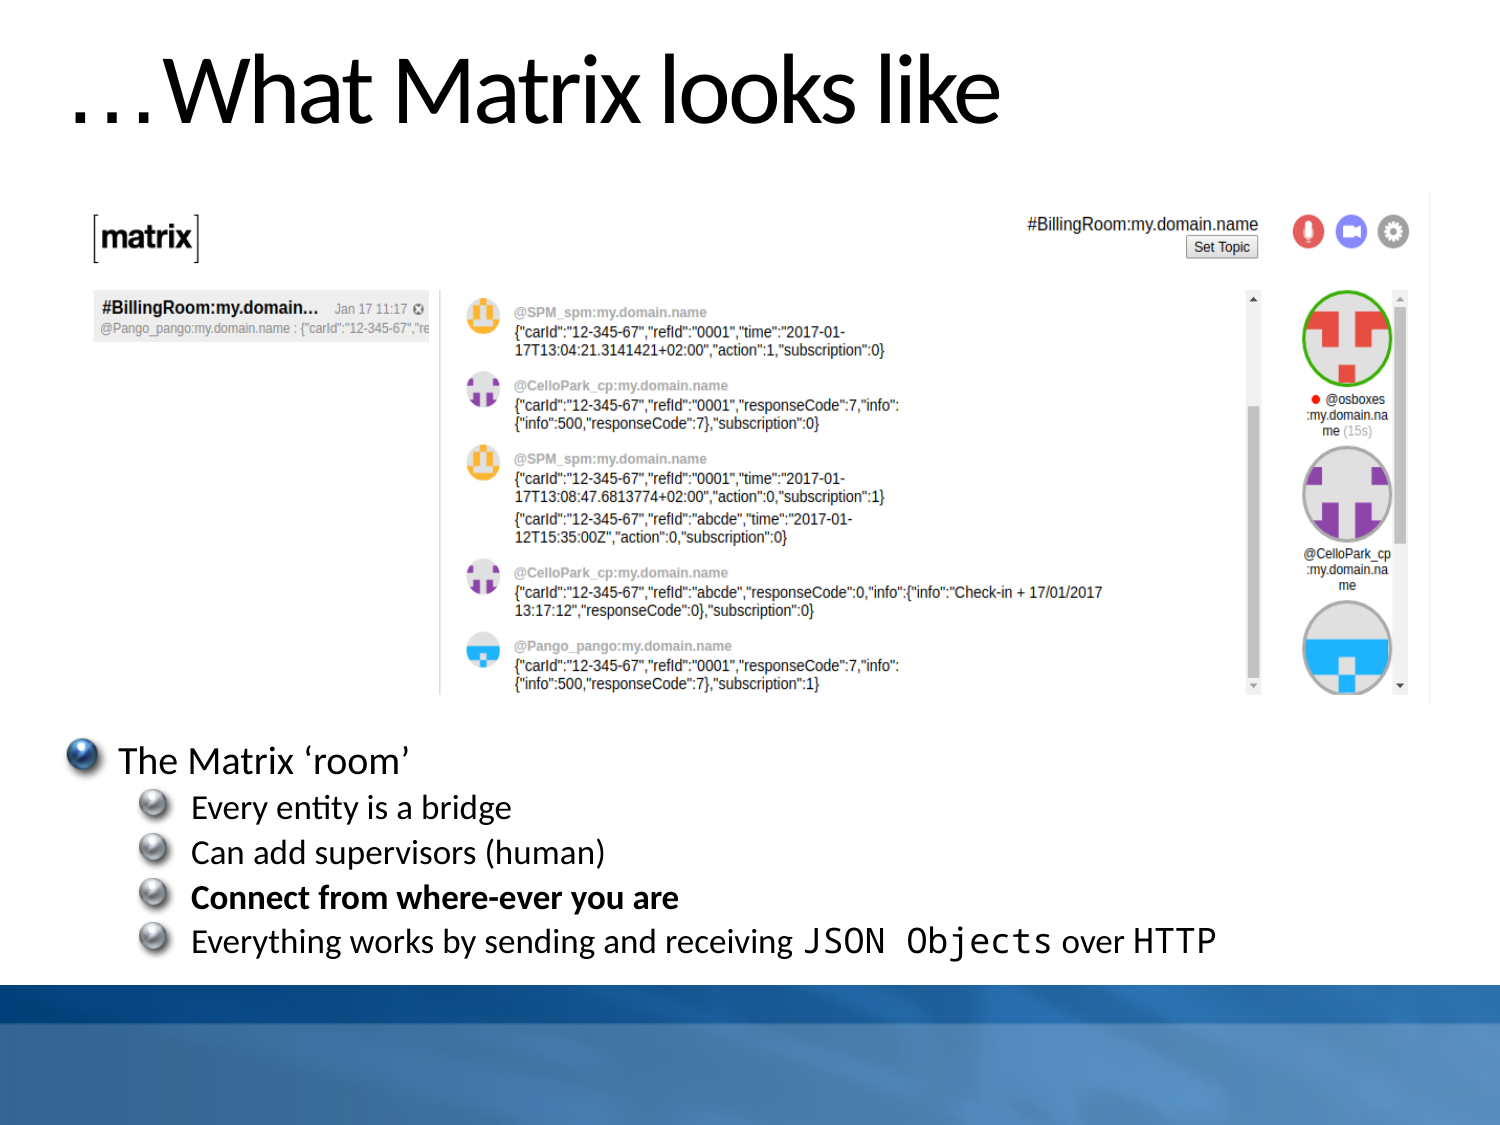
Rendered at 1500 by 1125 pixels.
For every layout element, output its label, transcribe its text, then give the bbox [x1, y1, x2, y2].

picture [135, 875, 177, 917]
picture [76, 191, 1430, 705]
picture [135, 830, 177, 872]
picture [135, 919, 177, 961]
title What Matrix looks like… [62, 37, 1438, 229]
picture [135, 786, 177, 827]
picture [62, 735, 110, 783]
picture [0, 985, 1500, 1125]
list The Matrix ‘room’ Every entity is a bridge Can add supervisors (human) Connect from where-ever you are Everything works by sending and receiving JSON Objects over HTTP [62, 739, 1438, 965]
